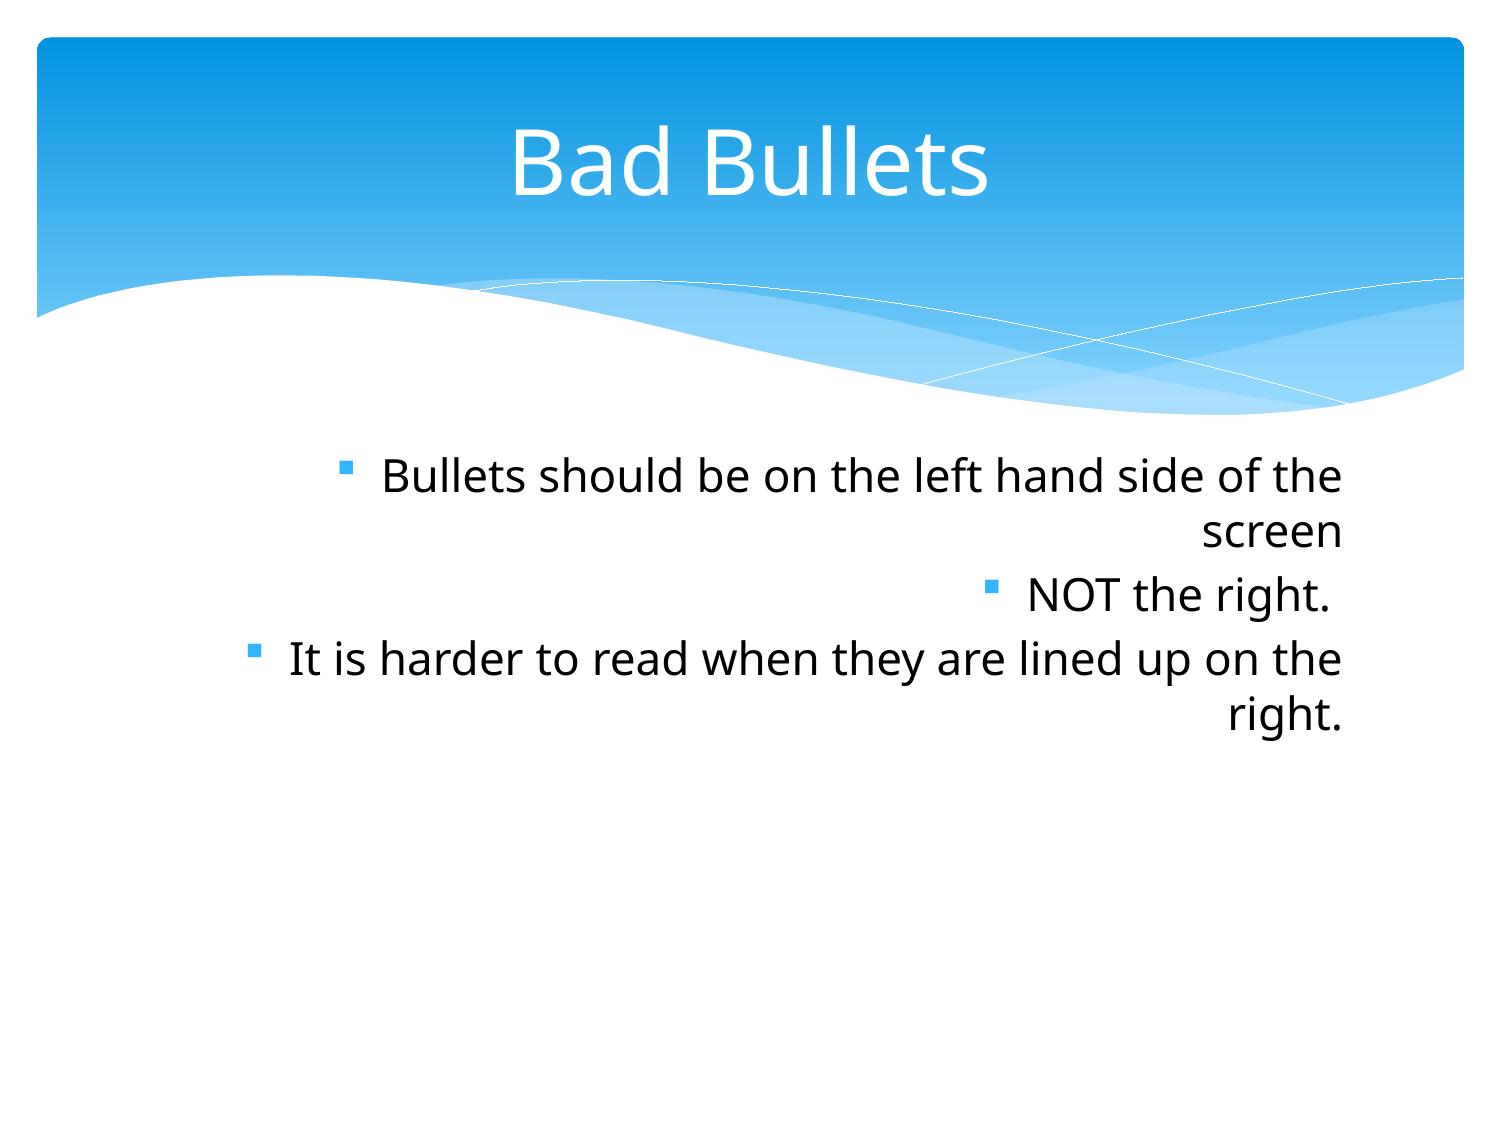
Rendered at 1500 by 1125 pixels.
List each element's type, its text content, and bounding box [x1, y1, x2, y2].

title Bad Bullets [75, 55, 1425, 261]
list Bullets should be on the left hand side of the screen NOT the right. It is harder to read when they are lined up on the right. [143, 438, 1359, 1005]
